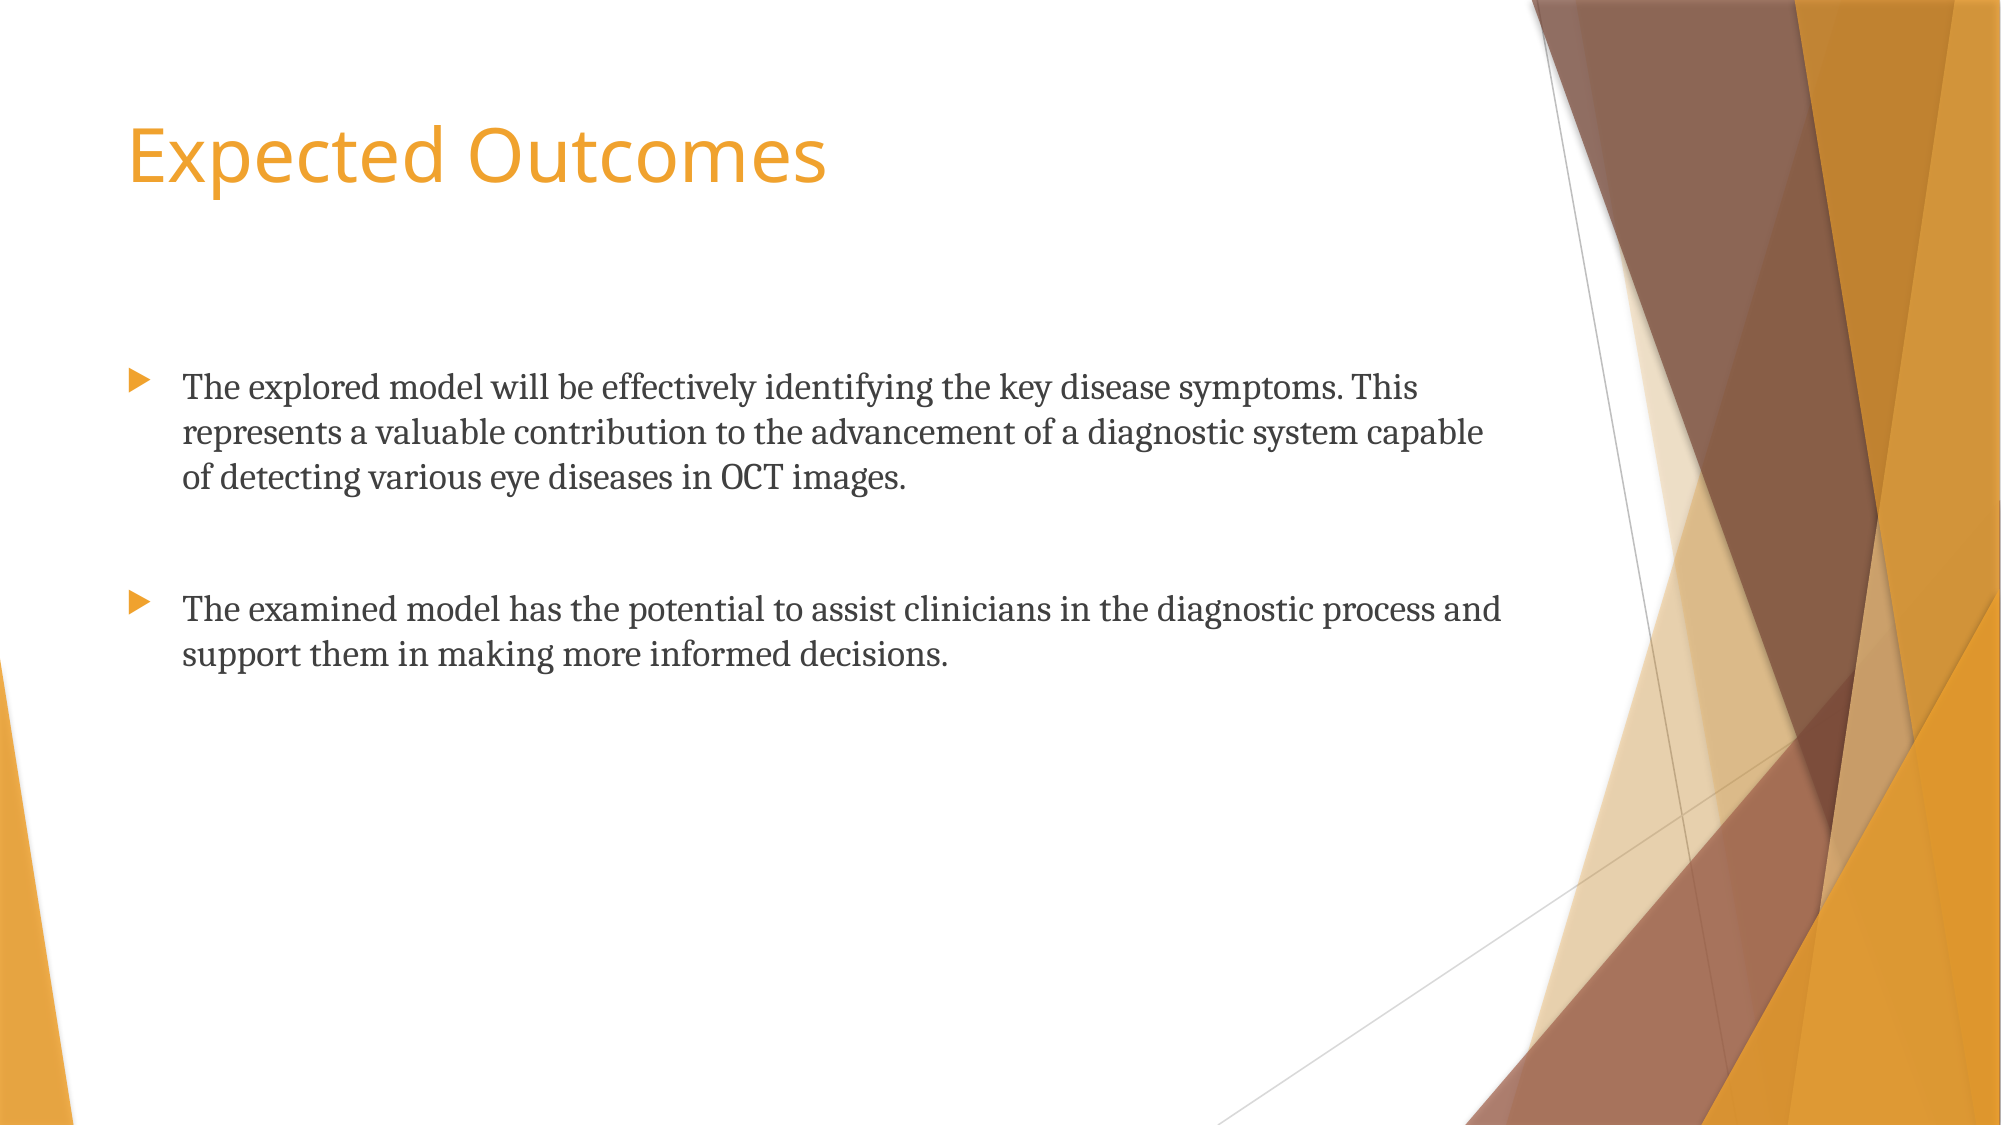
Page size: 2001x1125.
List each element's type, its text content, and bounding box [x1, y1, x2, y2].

list The explored model will be effectively identifying the key disease symptoms. This represents a valuable contribution to the advancement of a diagnostic system capable of detecting various eye diseases in OCT images. The examined model has the potential to assist clinicians in the diagnostic process and support them in making more informed decisions. [111, 354, 1522, 992]
title Expected Outcomes [111, 99, 1522, 317]
